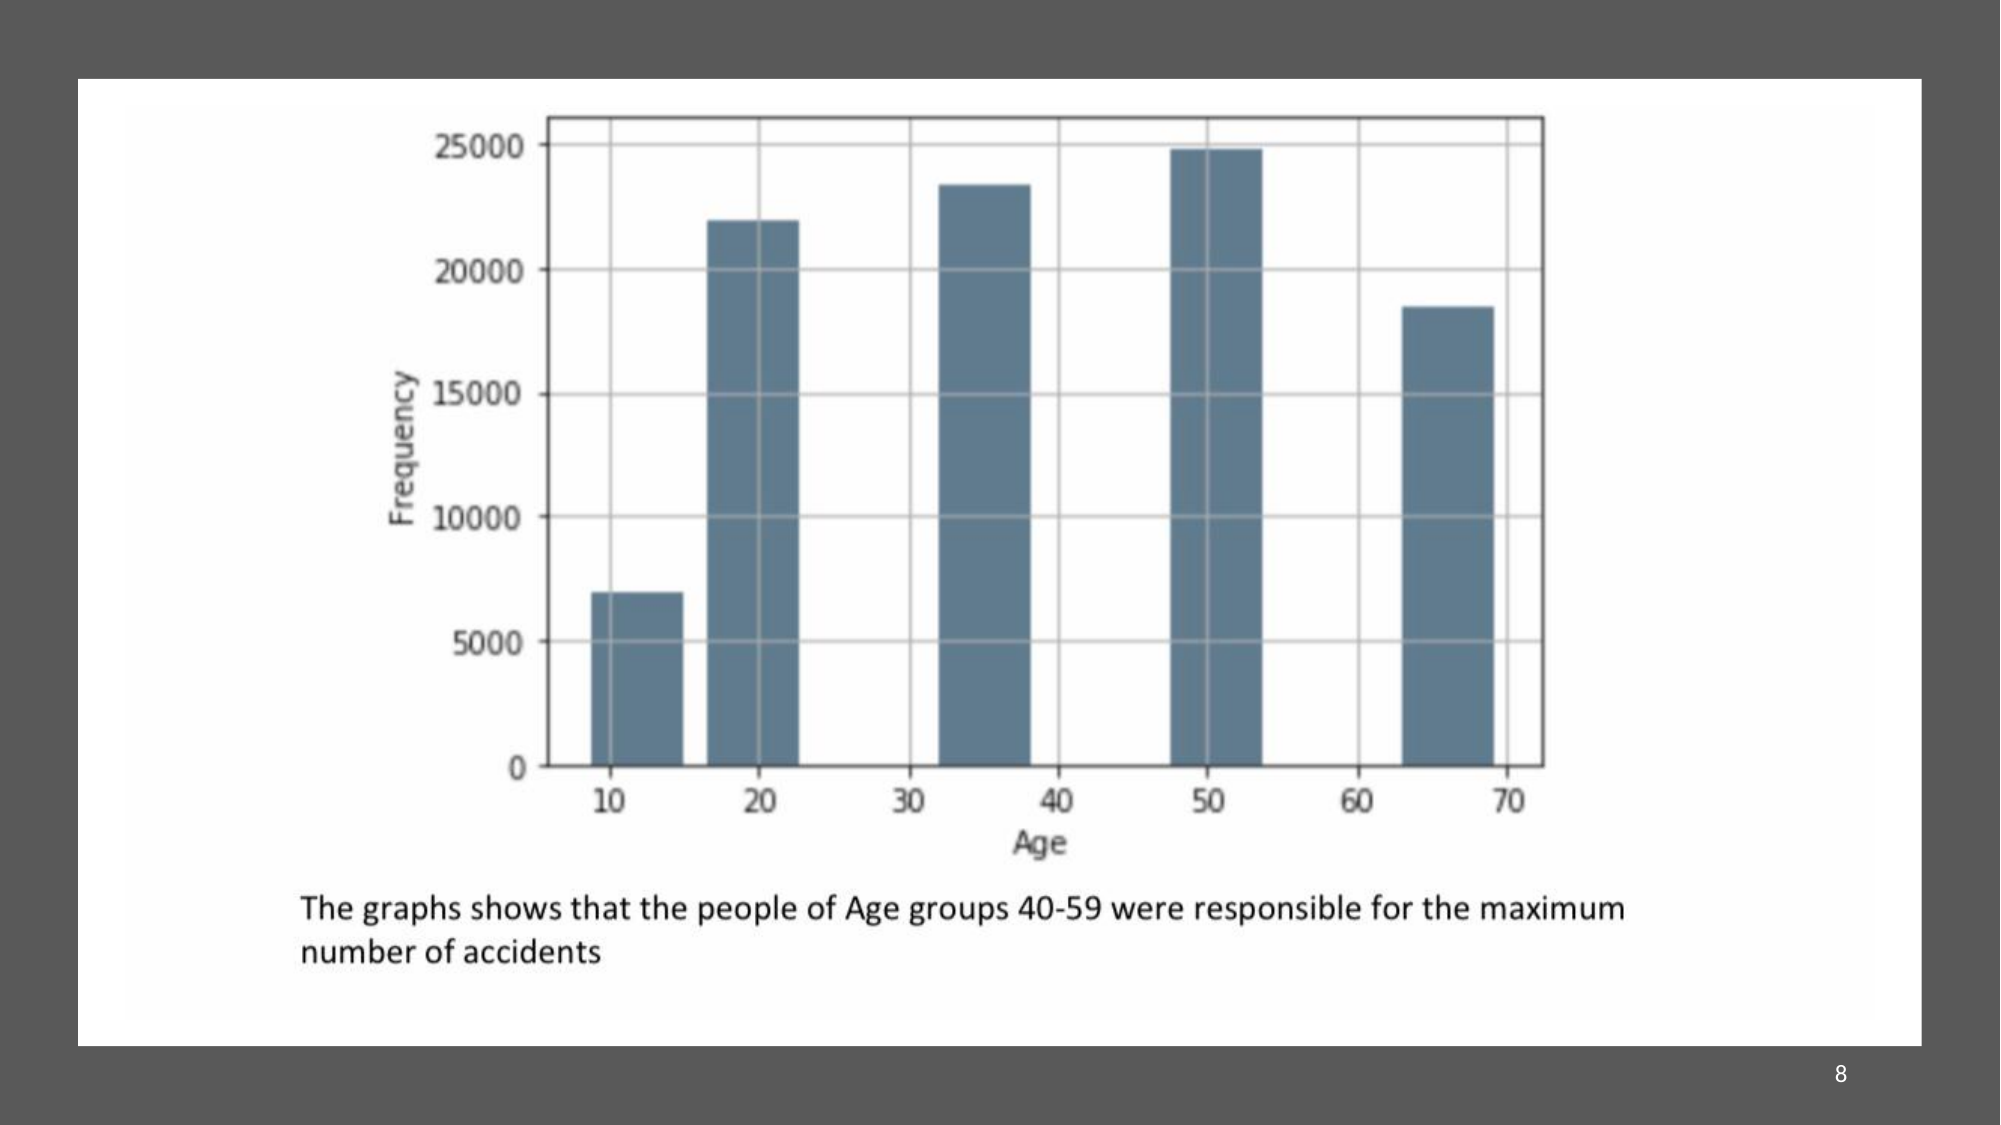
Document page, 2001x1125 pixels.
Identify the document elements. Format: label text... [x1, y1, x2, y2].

picture [125, 105, 1875, 1020]
text_box [0, 0, 2000, 1125]
text_box [77, 78, 1923, 1047]
slide_number 8 [1412, 1042, 1863, 1103]
